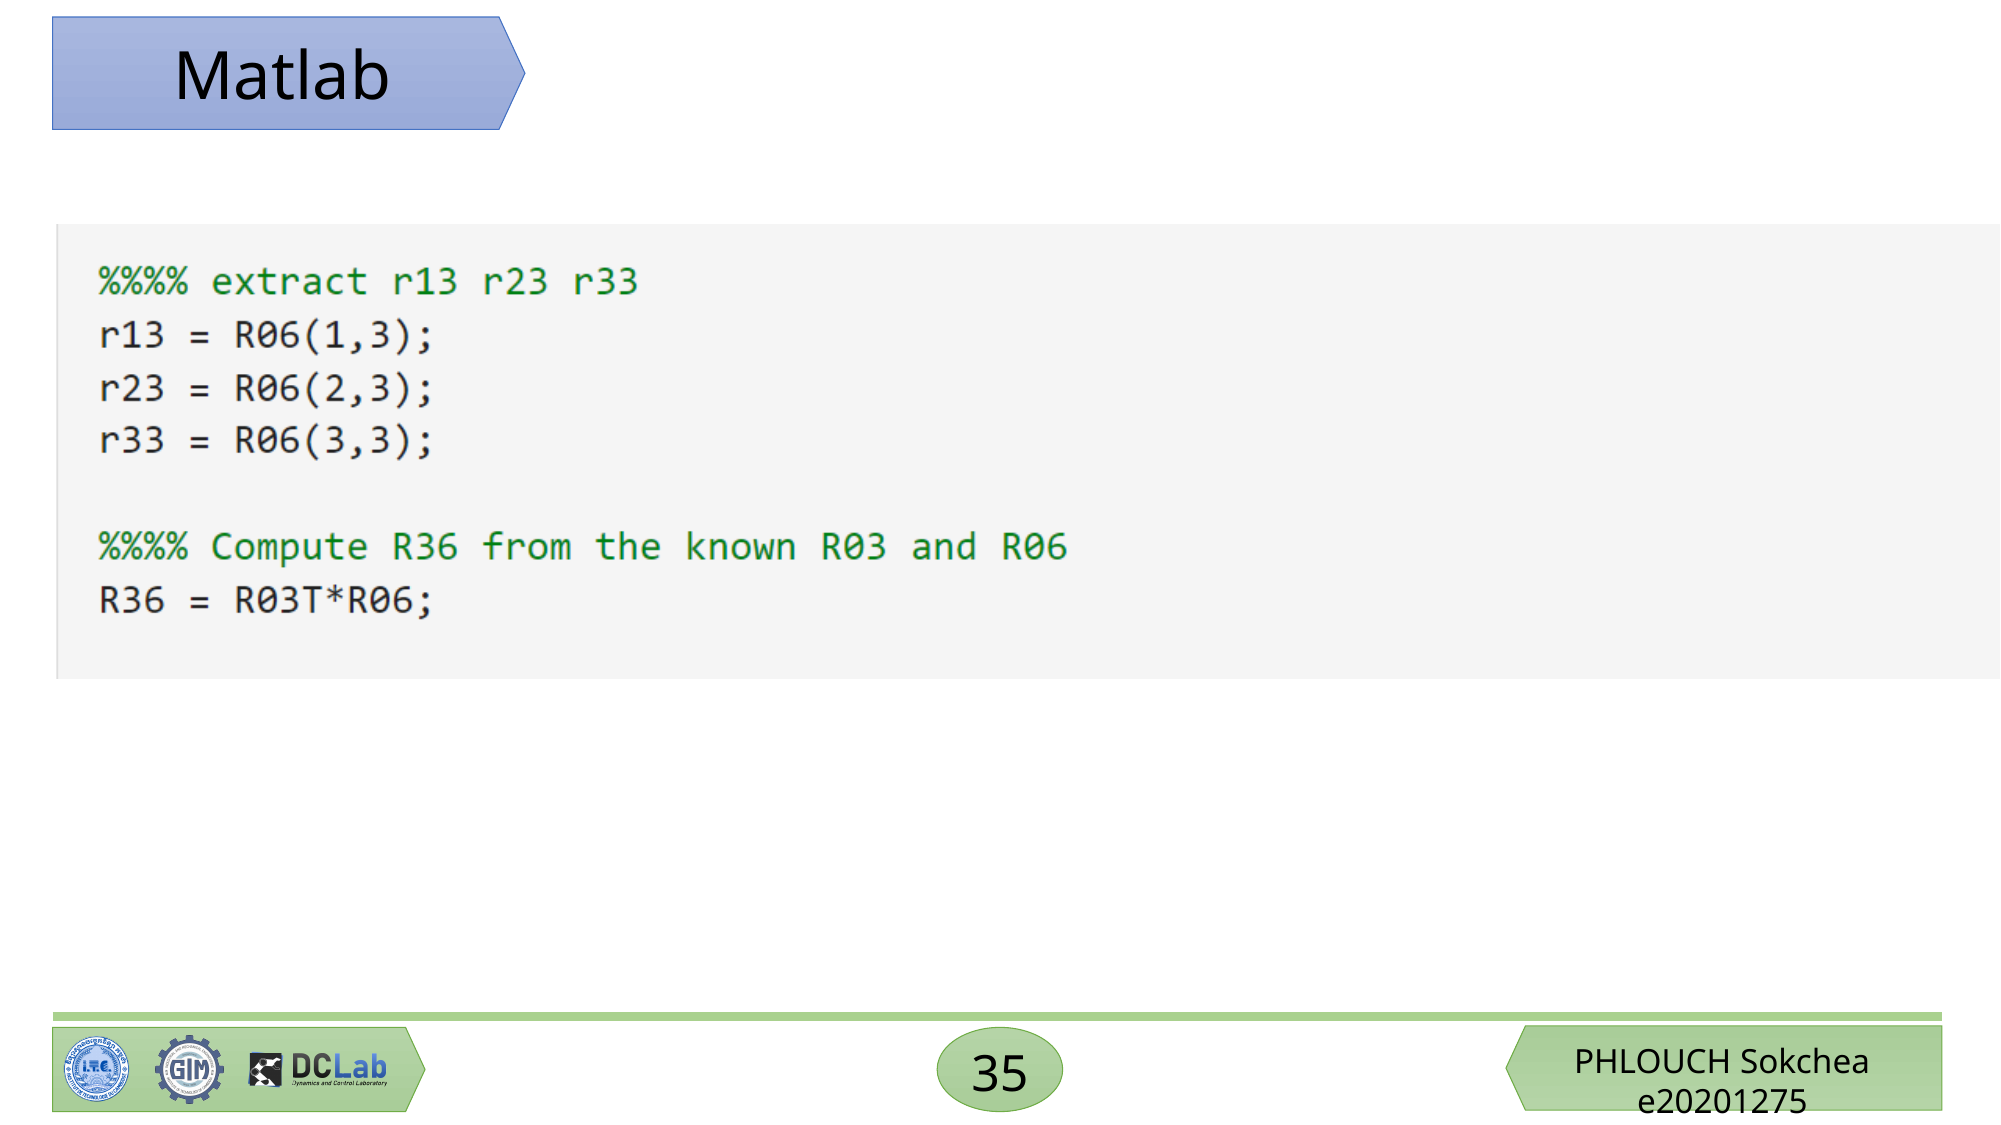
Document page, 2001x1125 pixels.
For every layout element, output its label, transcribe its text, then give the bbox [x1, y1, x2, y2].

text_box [52, 1016, 1942, 1112]
picture [52, 224, 2000, 679]
text_box Matlab [52, 16, 526, 130]
